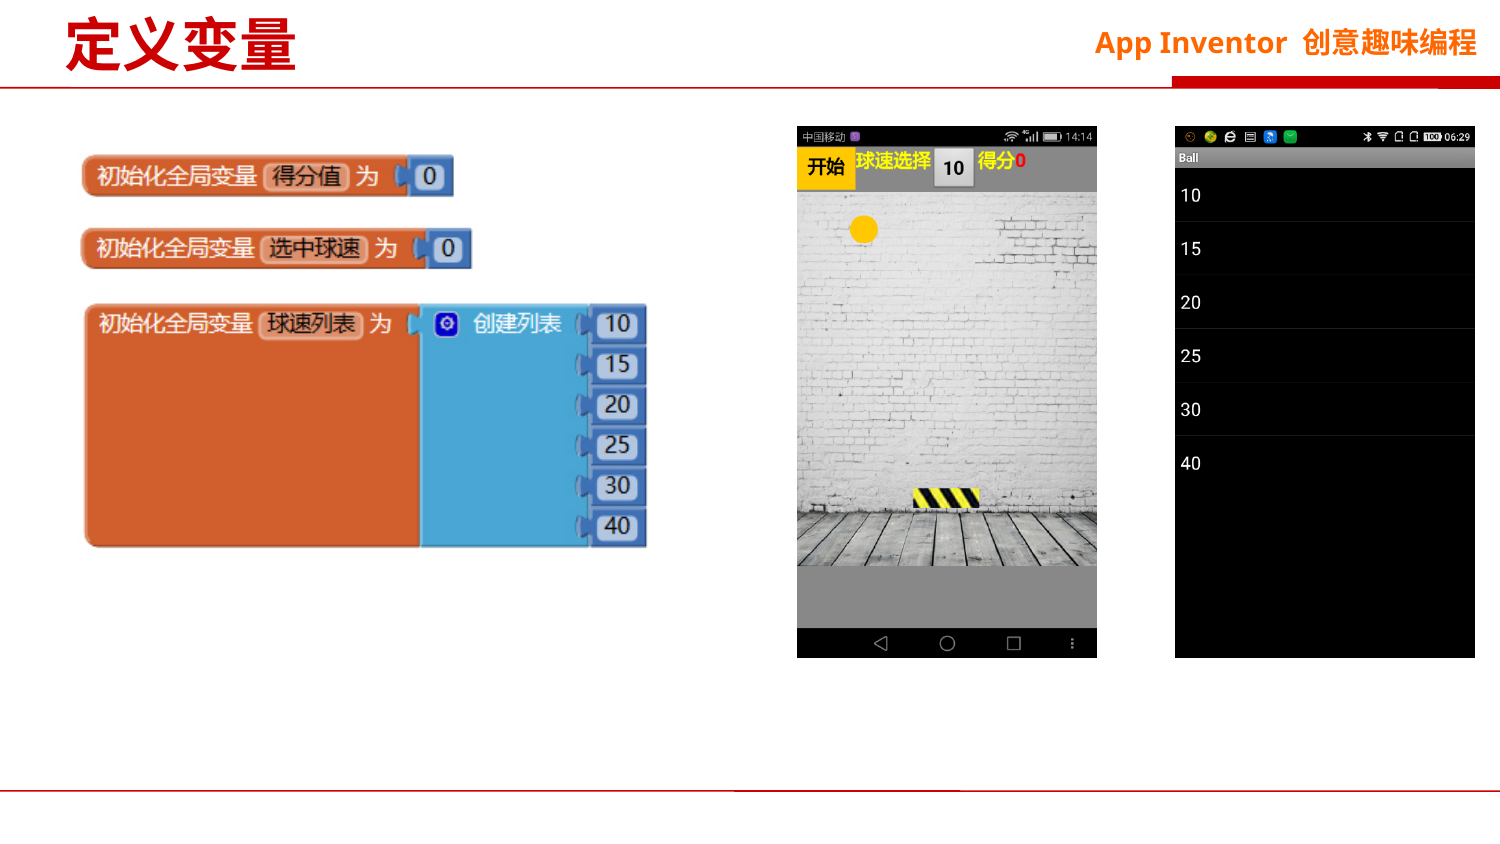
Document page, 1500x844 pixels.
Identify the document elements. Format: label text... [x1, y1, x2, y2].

picture [76, 149, 457, 205]
picture [76, 222, 476, 277]
title 定义变量 [49, 7, 1400, 80]
picture [76, 295, 654, 557]
picture [1174, 126, 1475, 659]
picture [796, 126, 1097, 659]
